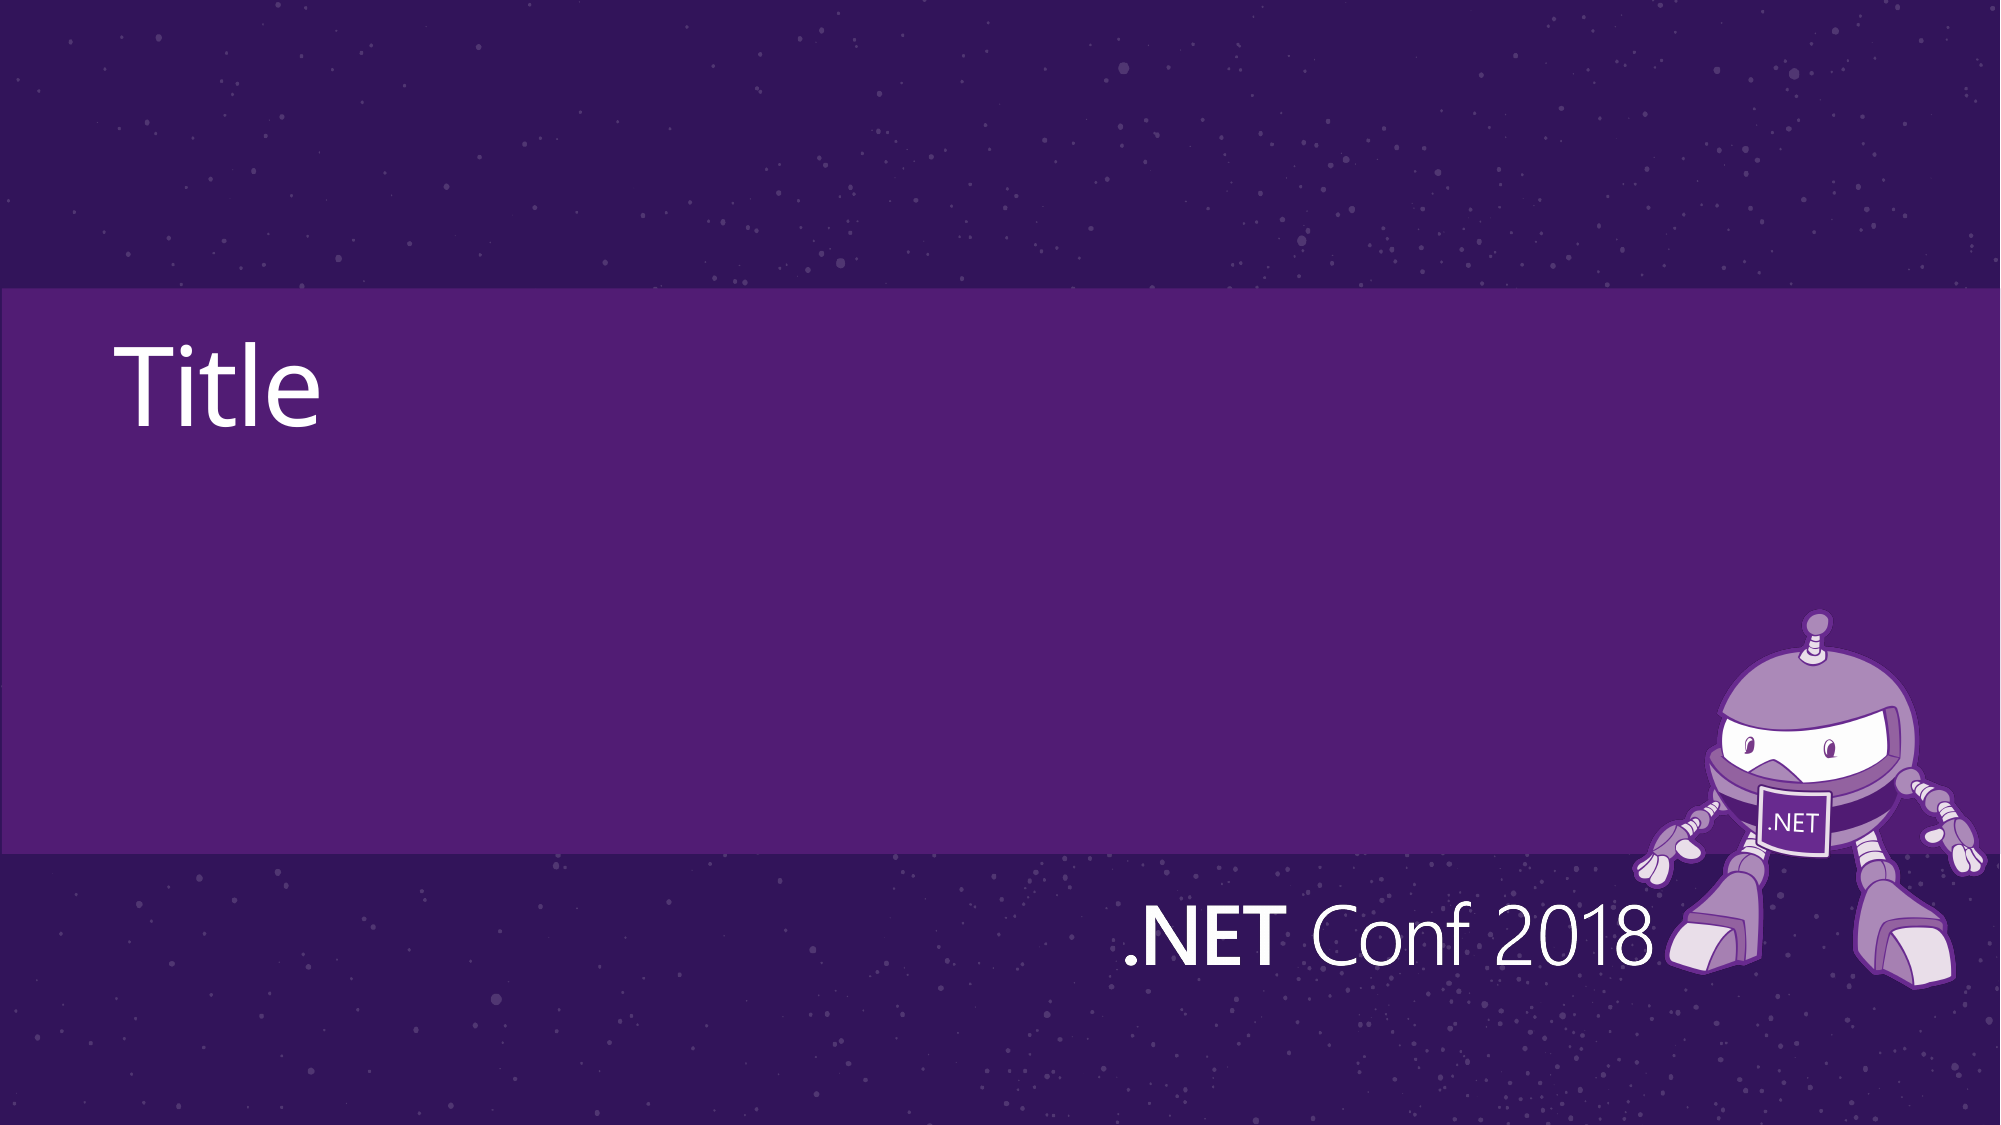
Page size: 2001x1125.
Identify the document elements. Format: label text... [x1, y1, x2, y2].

picture [0, 0, 2000, 1125]
title Title [89, 315, 1904, 610]
